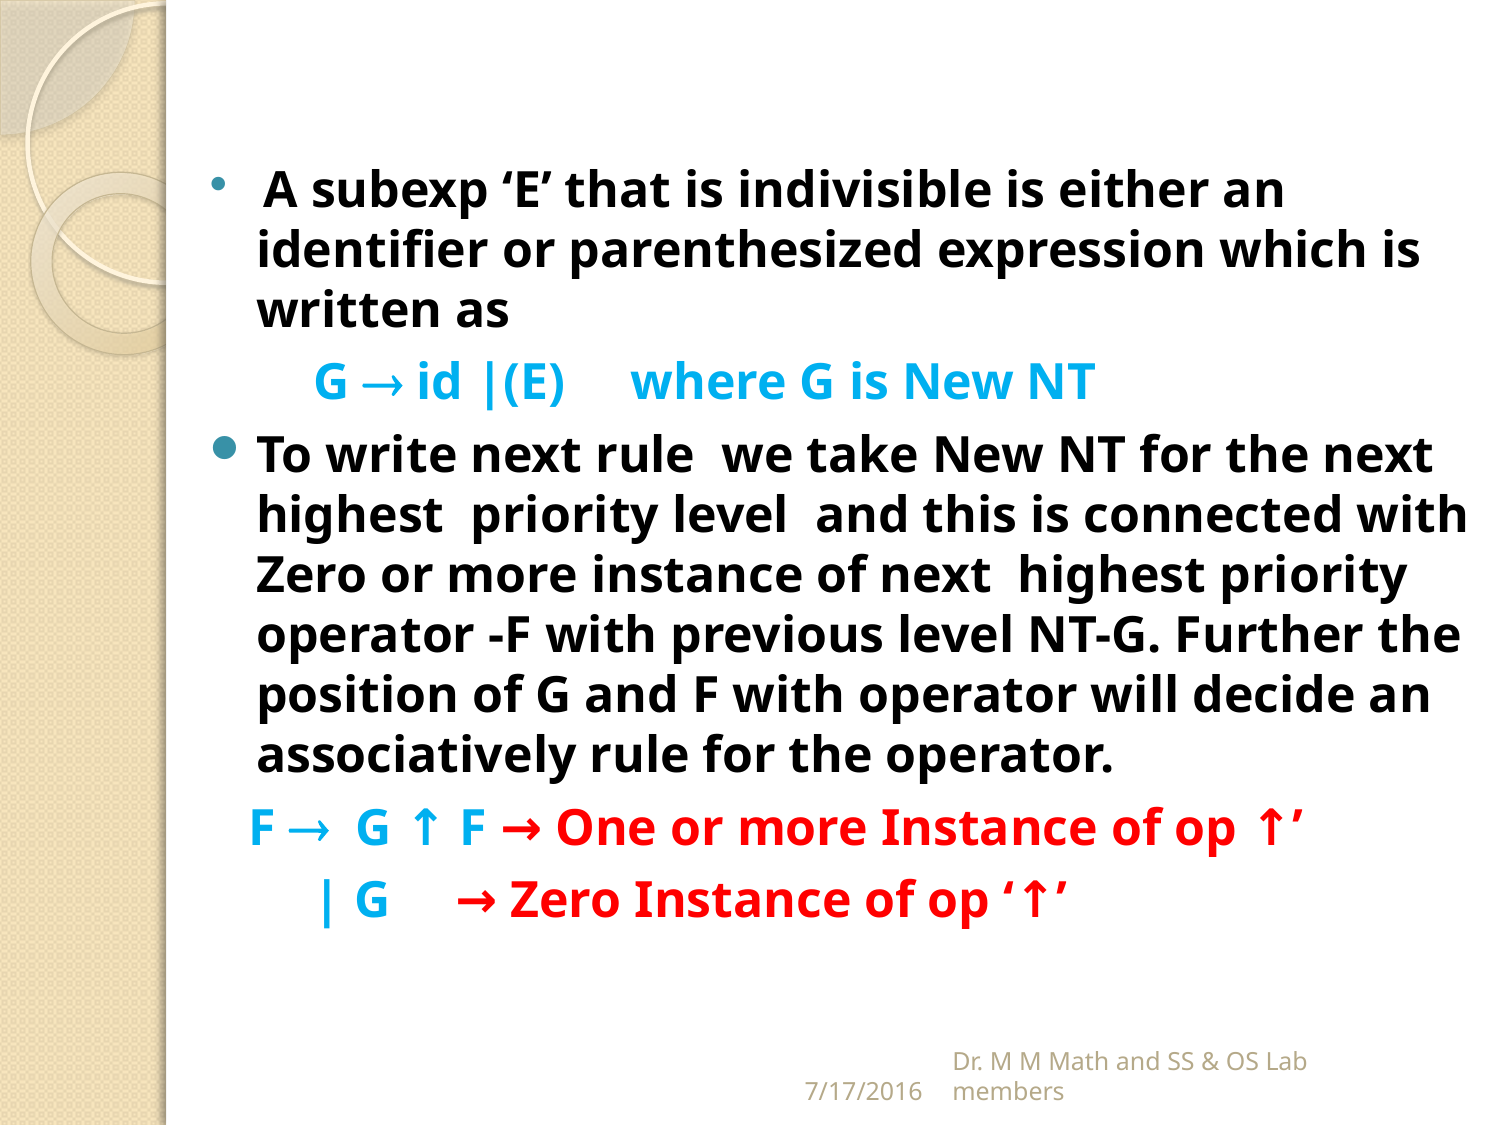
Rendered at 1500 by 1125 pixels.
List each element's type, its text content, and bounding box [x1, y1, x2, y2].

list A subexp ‘E’ that is indivisible is either an identifier or parenthesized expression which is written as G  id |(E) where G is New NT To write next rule we take New NT for the next highest priority level and this is connected with Zero or more instance of next highest priority operator -F with previous level NT-G. Further the position of G and F with operator will decide an associatively rule for the operator. F  G ↑ F → One or more Instance of op ↑’ | G → Zero Instance of op ‘↑’ [180, 149, 1489, 1117]
